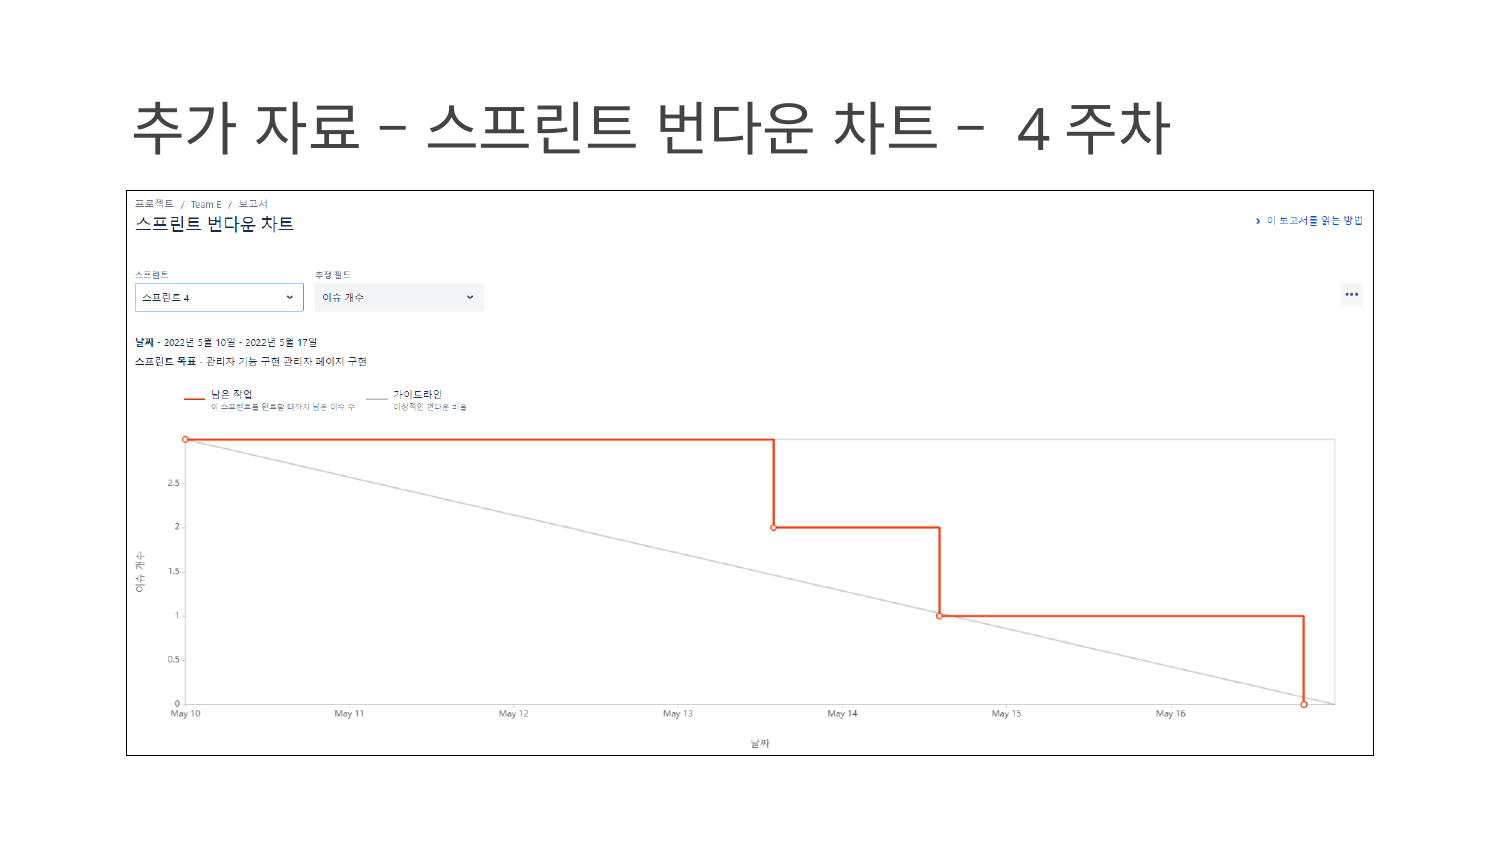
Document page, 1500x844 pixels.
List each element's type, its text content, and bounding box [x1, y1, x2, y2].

picture [126, 190, 1374, 756]
title 추가 자료 – 스프린트 번다운 차트 – 4주차 [116, 88, 1384, 167]
